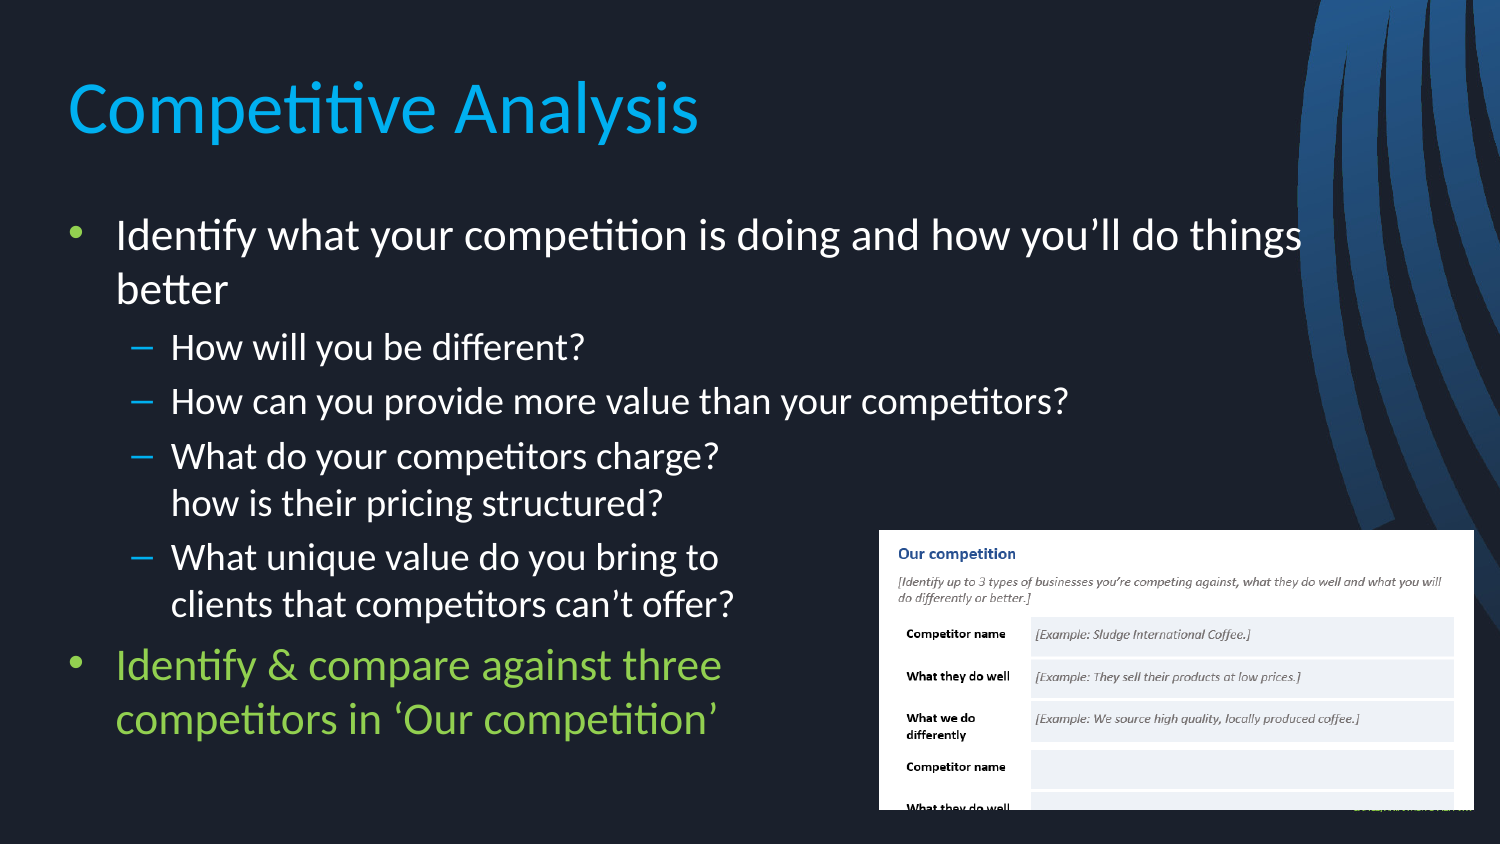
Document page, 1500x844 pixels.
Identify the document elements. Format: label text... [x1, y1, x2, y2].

picture [0, 0, 1500, 844]
title Competitive Analysis [53, 33, 1425, 175]
list Identify what your competition is doing and how you’ll do things better How will you be different? How can you provide more value than your competitors? What do your competitors charge? how is their pricing structured? What unique value do you bring to clients that competitors can’t offer? Identify & compare against three competitors in ‘Our competition’ [53, 197, 1329, 753]
